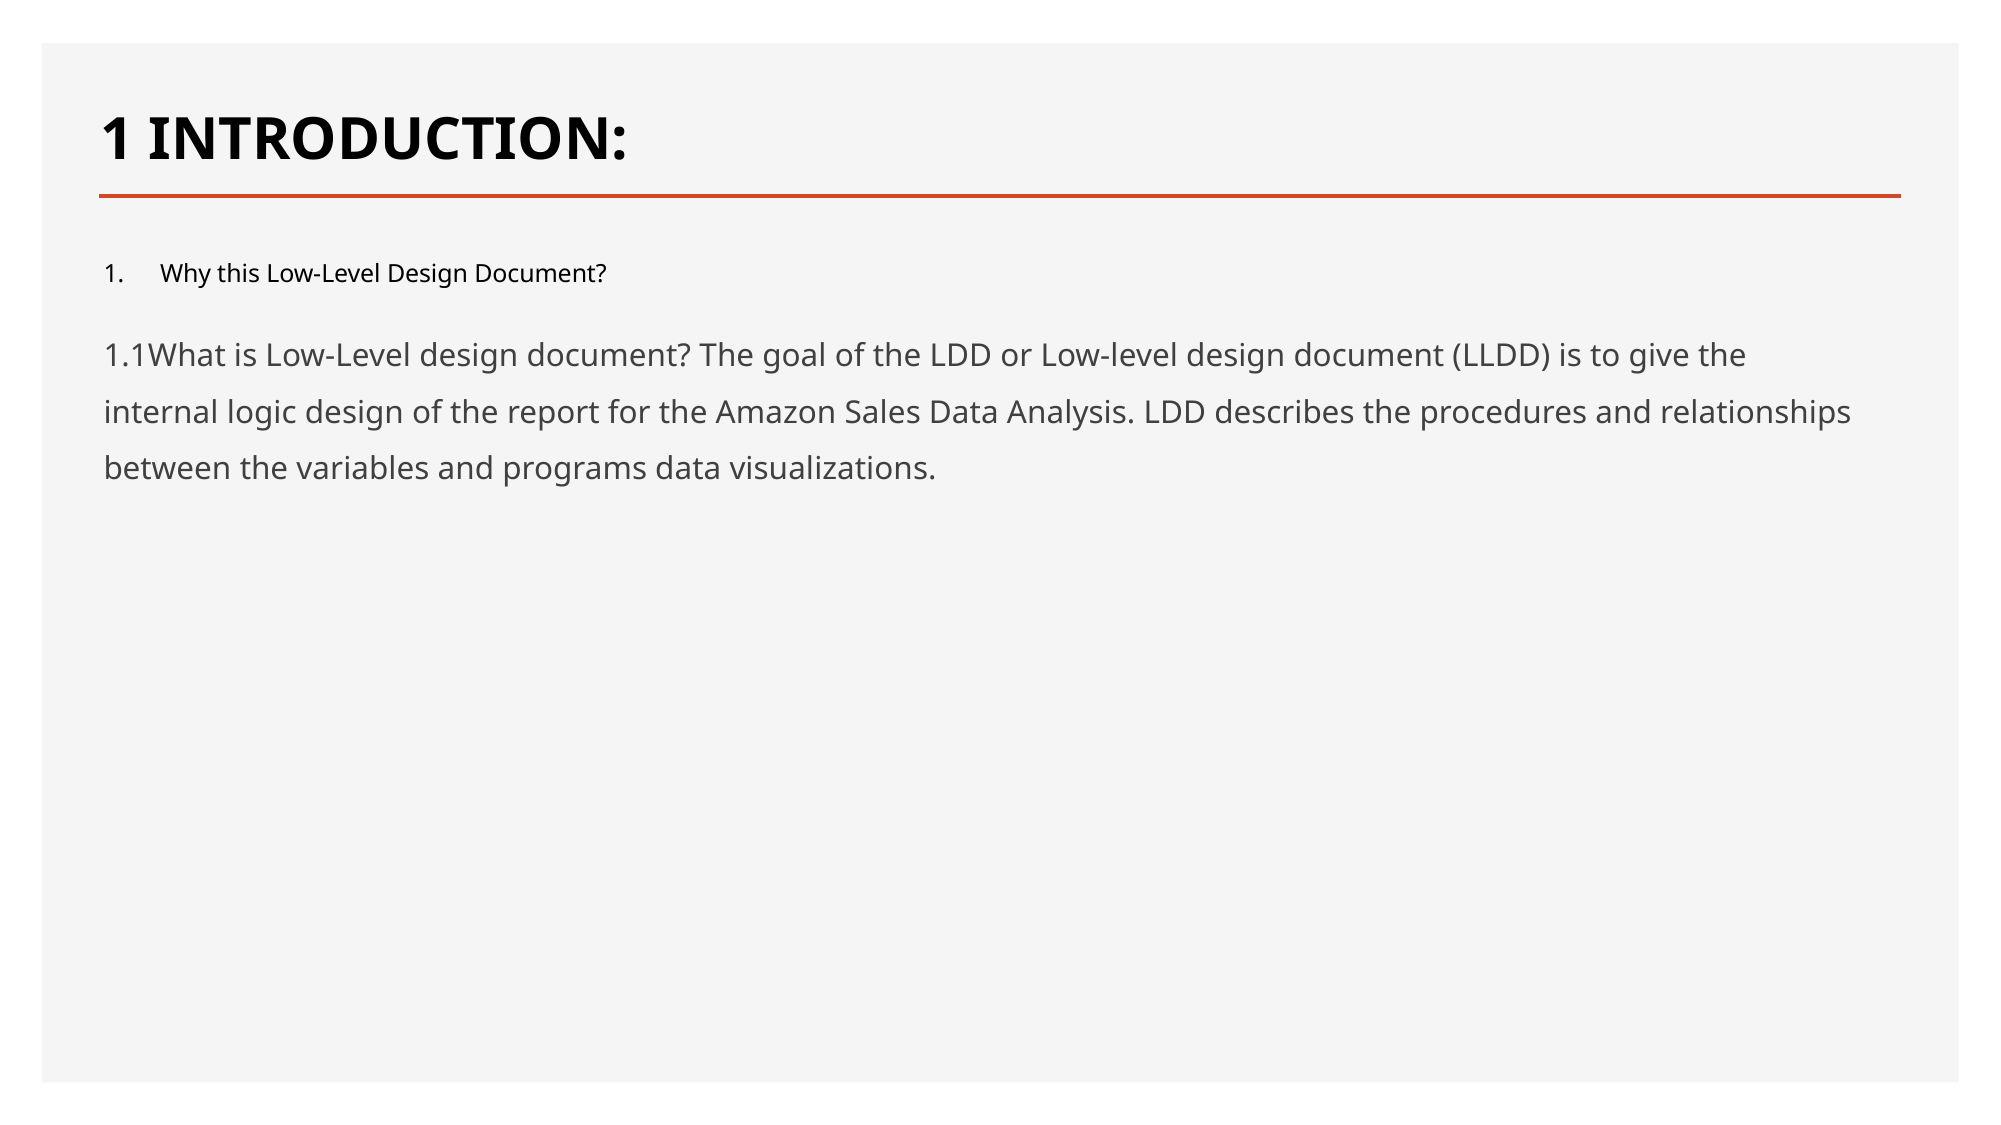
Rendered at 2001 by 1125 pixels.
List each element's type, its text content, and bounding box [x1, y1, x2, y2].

list Why this Low-Level Design Document? 1.1What is Low-Level design document? The goal of the LDD or Low-level design document (LLDD) is to give the internal logic design of the report for the Amazon Sales Data Analysis. LDD describes the procedures and relationships between the variables and programs data visualizations. [88, 235, 1884, 494]
title 1 INTRODUCTION: [85, 73, 1214, 179]
